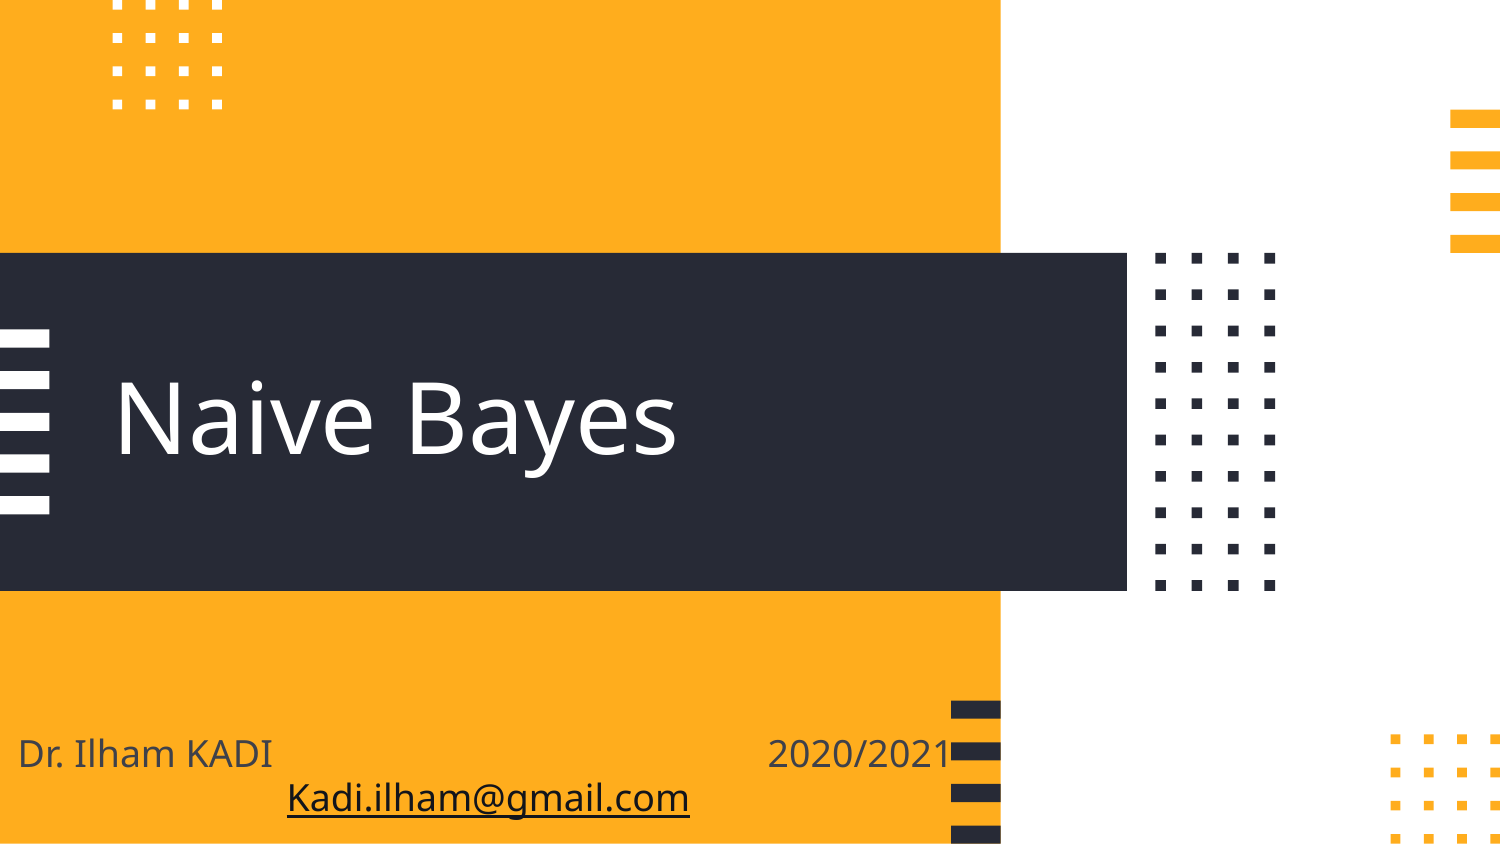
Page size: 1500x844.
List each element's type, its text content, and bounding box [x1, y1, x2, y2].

title Naive Bayes [112, 252, 1055, 591]
text_box Dr. Ilham KADI 2020/2021 Kadi.ilham@gmail.com [17, 752, 960, 844]
